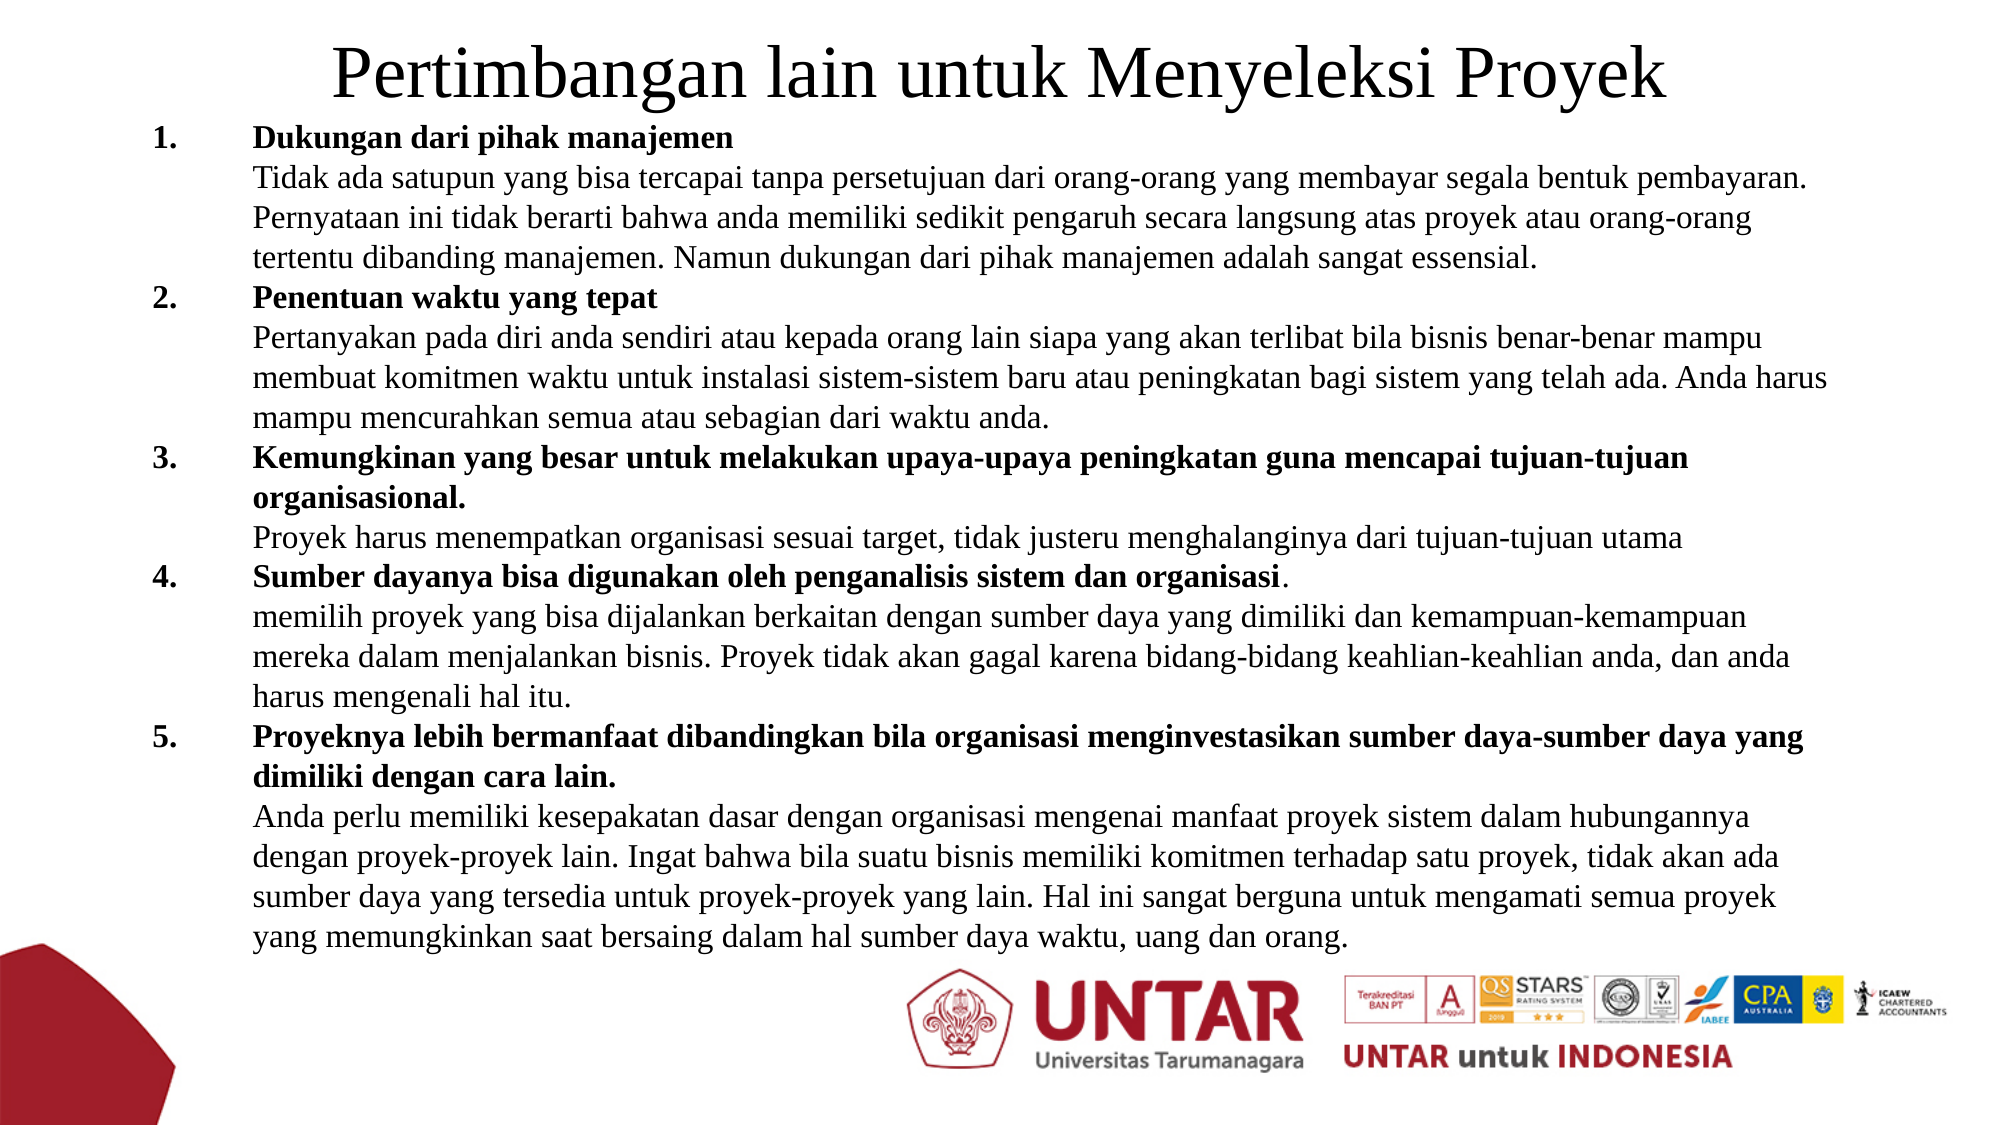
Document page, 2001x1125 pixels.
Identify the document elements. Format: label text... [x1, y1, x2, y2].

list Dukungan dari pihak manajemen Tidak ada satupun yang bisa tercapai tanpa persetujuan dari orang-orang yang membayar segala bentuk pembayaran. Pernyataan ini tidak berarti bahwa anda memiliki sedikit pengaruh secara langsung atas proyek atau orang-orang tertentu dibanding manajemen. Namun dukungan dari pihak manajemen adalah sangat essensial. Penentuan waktu yang tepat Pertanyakan pada diri anda sendiri atau kepada orang lain siapa yang akan terlibat bila bisnis benar-benar mampu membuat komitmen waktu untuk instalasi sistem-sistem baru atau peningkatan bagi sistem yang telah ada. Anda harus mampu mencurahkan semua atau sebagian dari waktu anda. Kemungkinan yang besar untuk melakukan upaya-upaya peningkatan guna mencapai tujuan-tujuan organisasional. Proyek harus menempatkan organisasi sesuai target, tidak justeru menghalanginya dari tujuan-tujuan utama Sumber dayanya bisa digunakan oleh penganalisis sistem dan organisasi. memilih proyek yang bisa dijalankan berkaitan dengan sumber daya yang dimiliki dan kemampuan-kemampuan mereka dalam menjalankan bisnis. Proyek tidak akan gagal karena bidang-bidang keahlian-keahlian anda, dan anda harus mengenali hal itu. Proyeknya lebih bermanfaat dibandingkan bila organisasi menginvestasikan sumber daya-sumber daya yang dimiliki dengan cara lain. Anda perlu memiliki kesepakatan dasar dengan organisasi mengenai manfaat proyek sistem dalam hubungannya dengan proyek-proyek lain. Ingat bahwa bila suatu bisnis memiliki komitmen terhadap satu proyek, tidak akan ada sumber daya yang tersedia untuk proyek-proyek yang lain. Hal ini sangat berguna untuk mengamati semua proyek yang memungkinkan saat bersaing dalam hal sumber daya waktu, uang dan orang. [137, 108, 1863, 934]
title Pertimbangan lain untuk Menyeleksi Proyek [137, 2, 1863, 108]
picture [0, 0, 2001, 1125]
